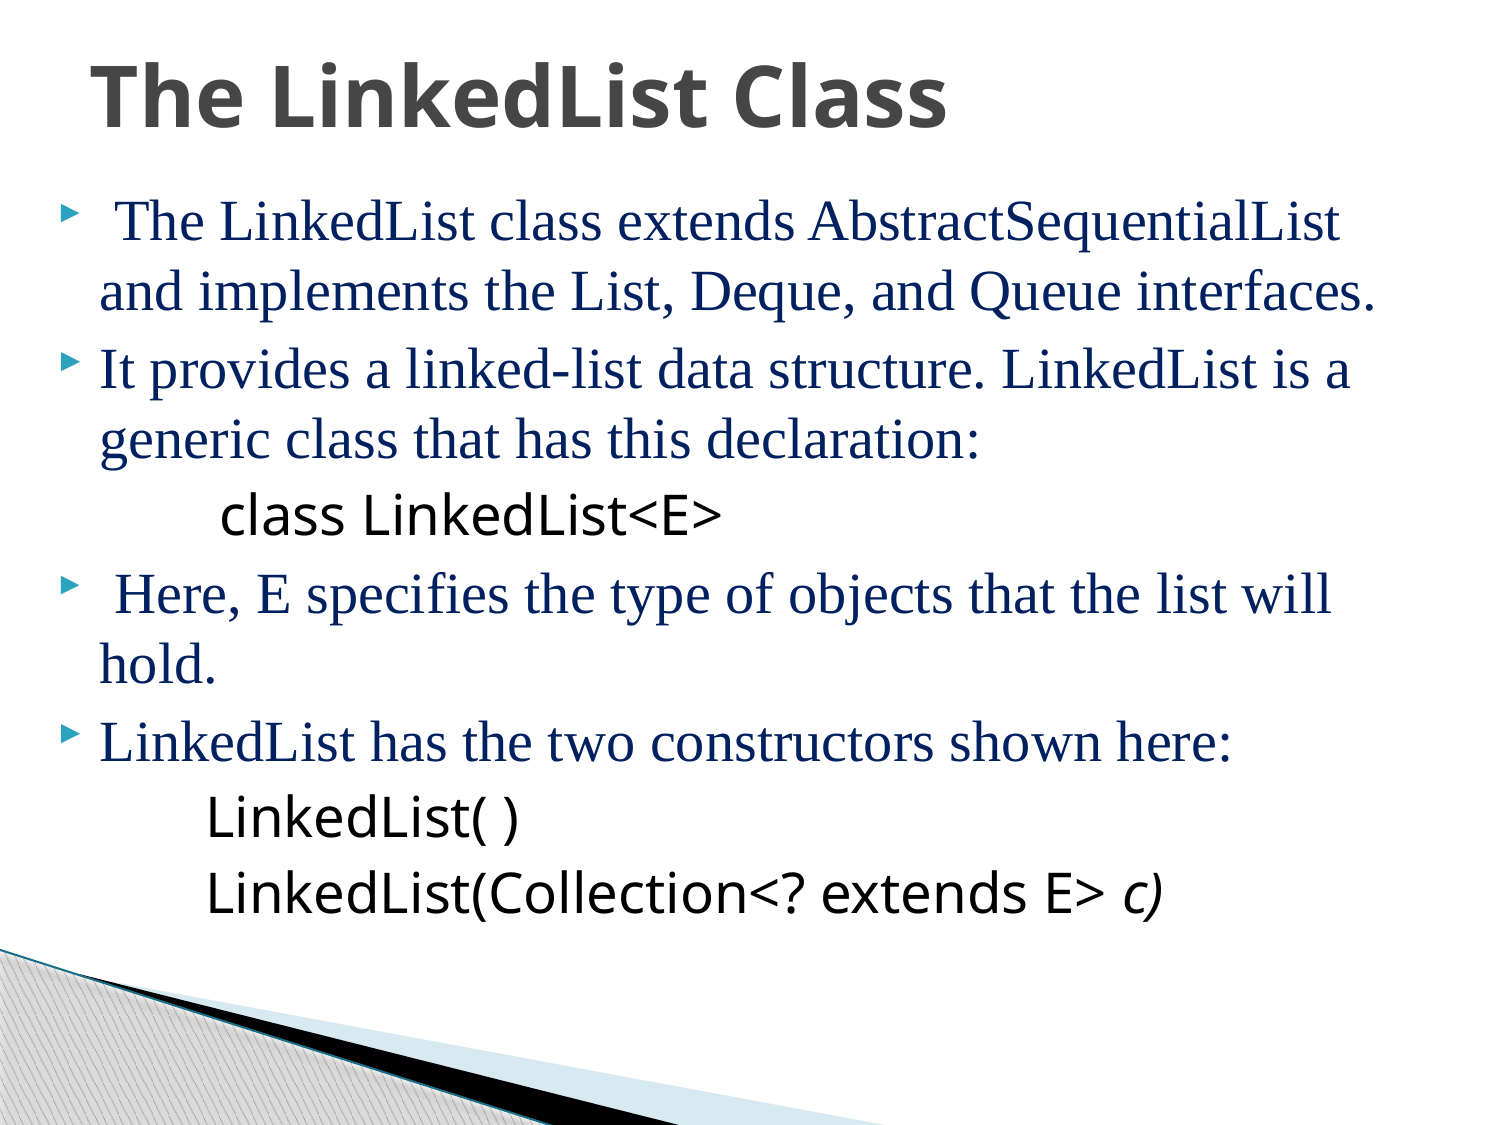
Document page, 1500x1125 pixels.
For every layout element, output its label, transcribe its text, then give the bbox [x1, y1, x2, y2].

list The LinkedList class extends AbstractSequentialList and implements the List, Deque, and Queue interfaces. It provides a linked-list data structure. LinkedList is a generic class that has this declaration: class LinkedList<E> Here, E specifies the type of objects that the list will hold. LinkedList has the two constructors shown here: LinkedList( ) LinkedList(Collection<? extends E> c) [24, 174, 1450, 1025]
title The LinkedList Class [75, 0, 1425, 188]
